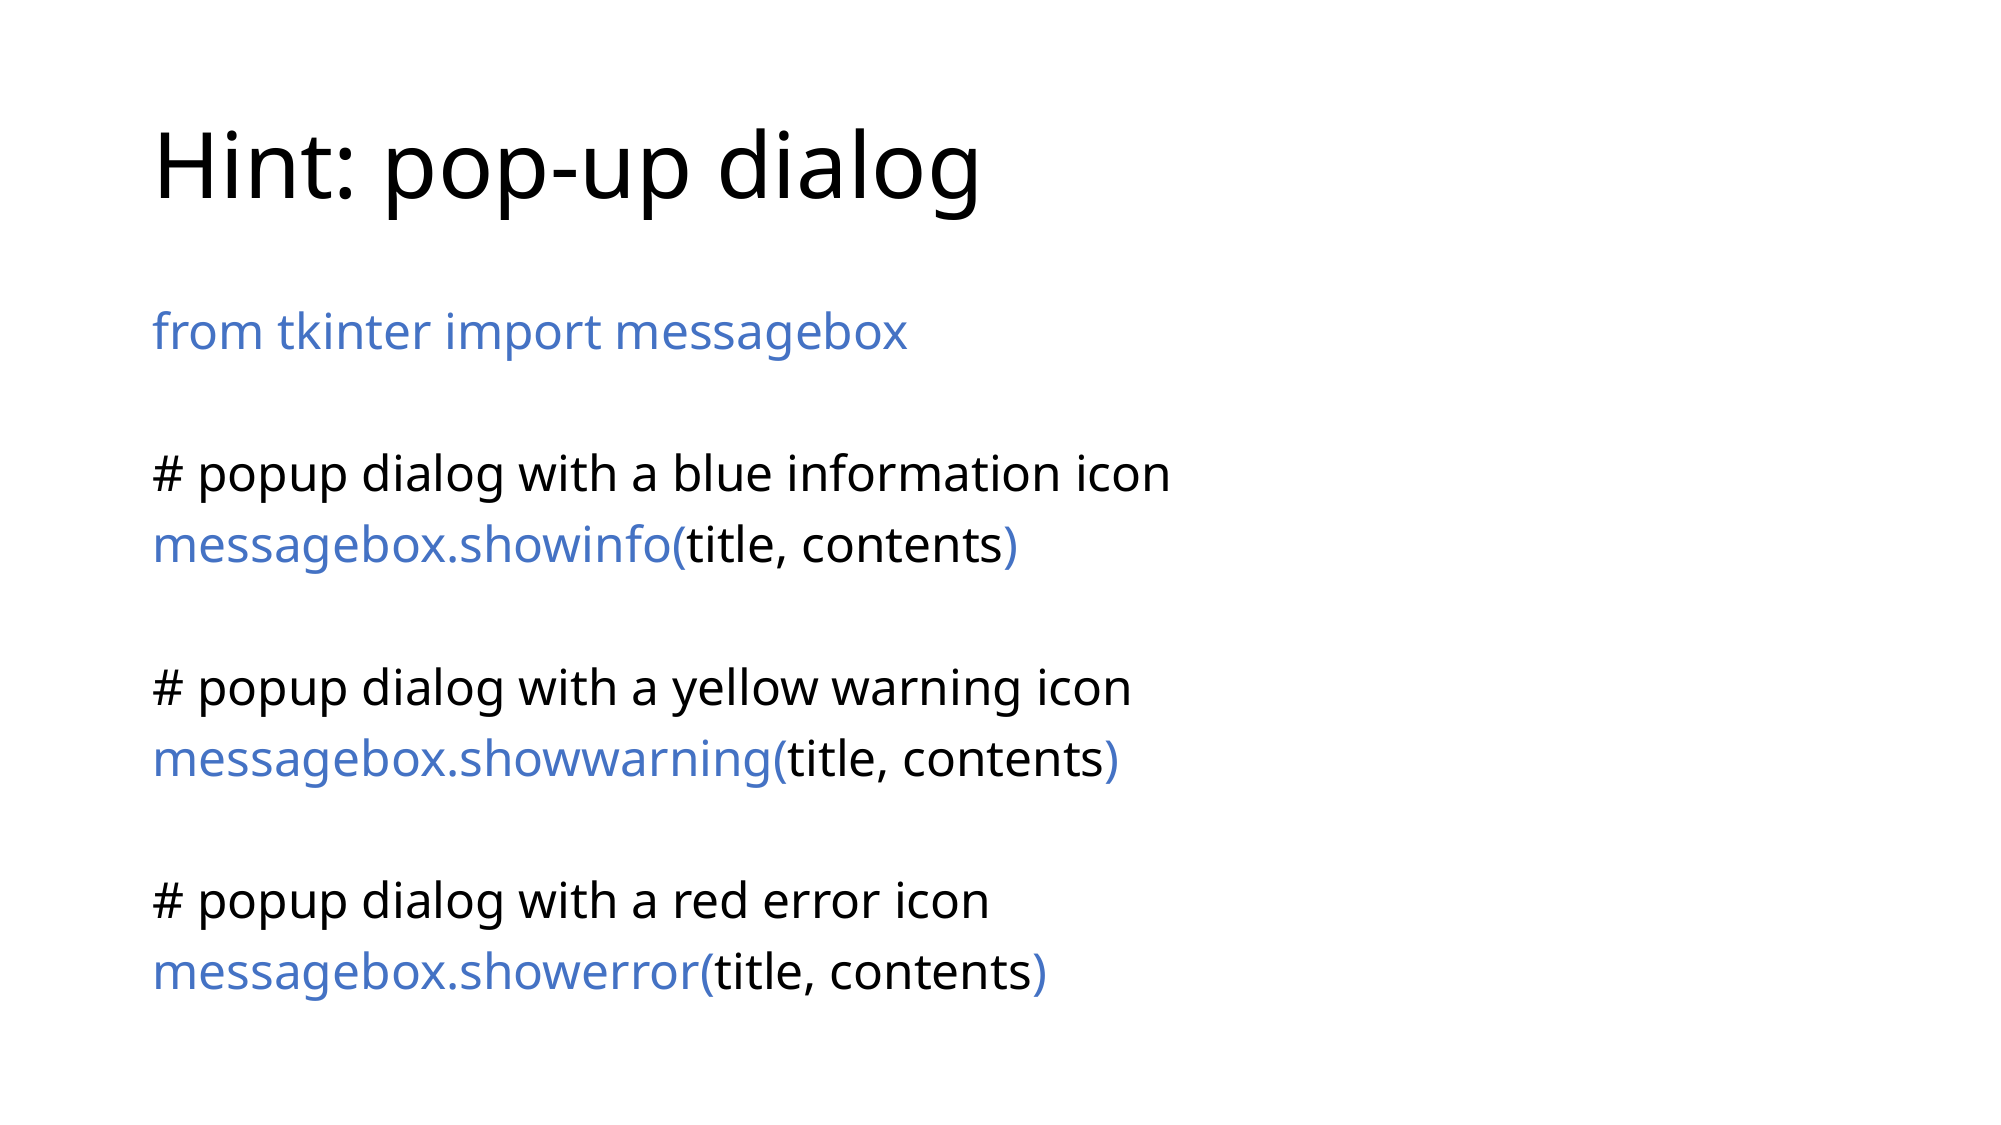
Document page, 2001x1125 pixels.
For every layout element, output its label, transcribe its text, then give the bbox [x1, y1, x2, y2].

list from tkinter import messagebox # popup dialog with a blue information icon messagebox.showinfo(title, contents) # popup dialog with a yellow warning icon messagebox.showwarning(title, contents) # popup dialog with a red error icon messagebox.showerror(title, contents) [137, 299, 1863, 1014]
title Hint: pop-up dialog [137, 59, 1863, 278]
